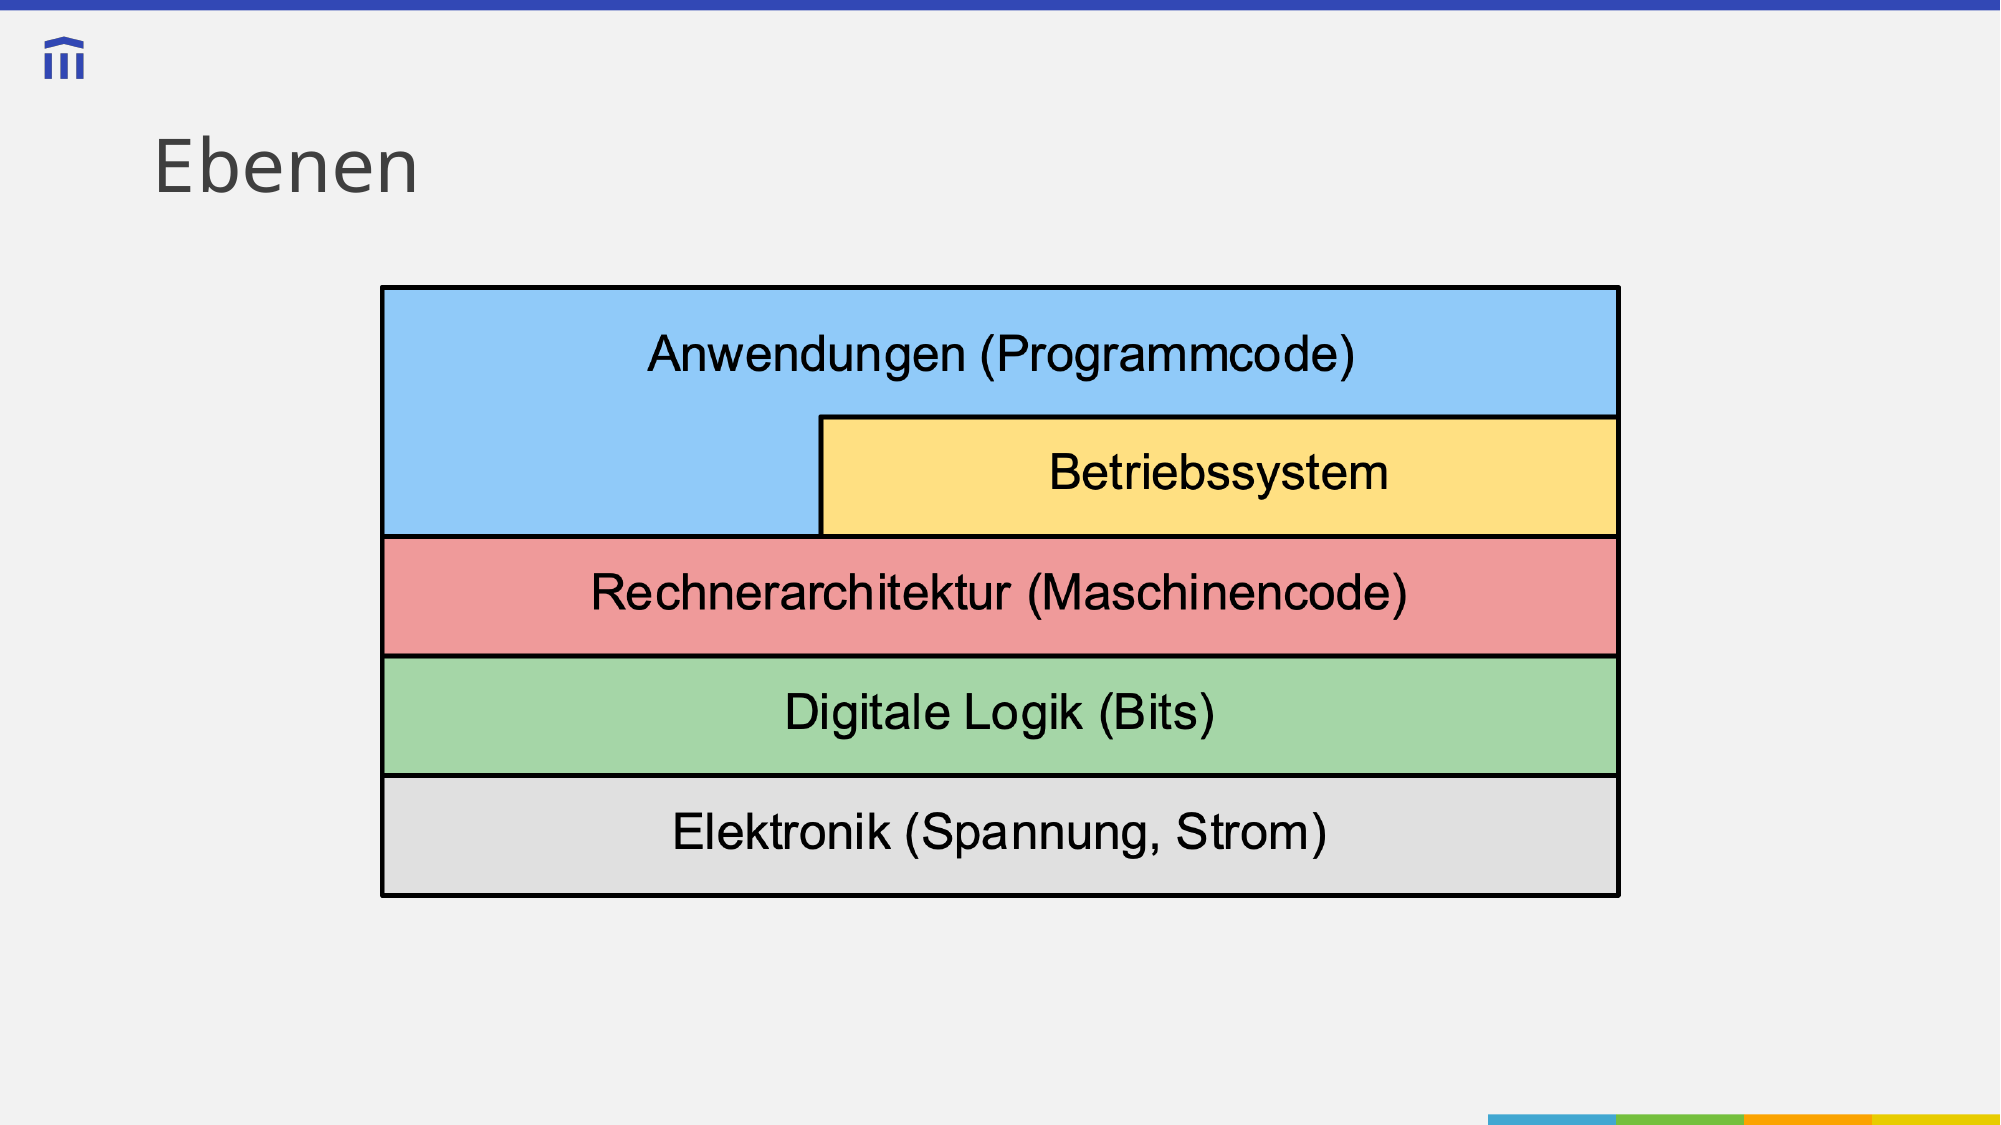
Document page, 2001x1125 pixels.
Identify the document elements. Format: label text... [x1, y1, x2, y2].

title Ebenen [137, 59, 1863, 278]
picture [42, 34, 86, 81]
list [342, 257, 1658, 935]
